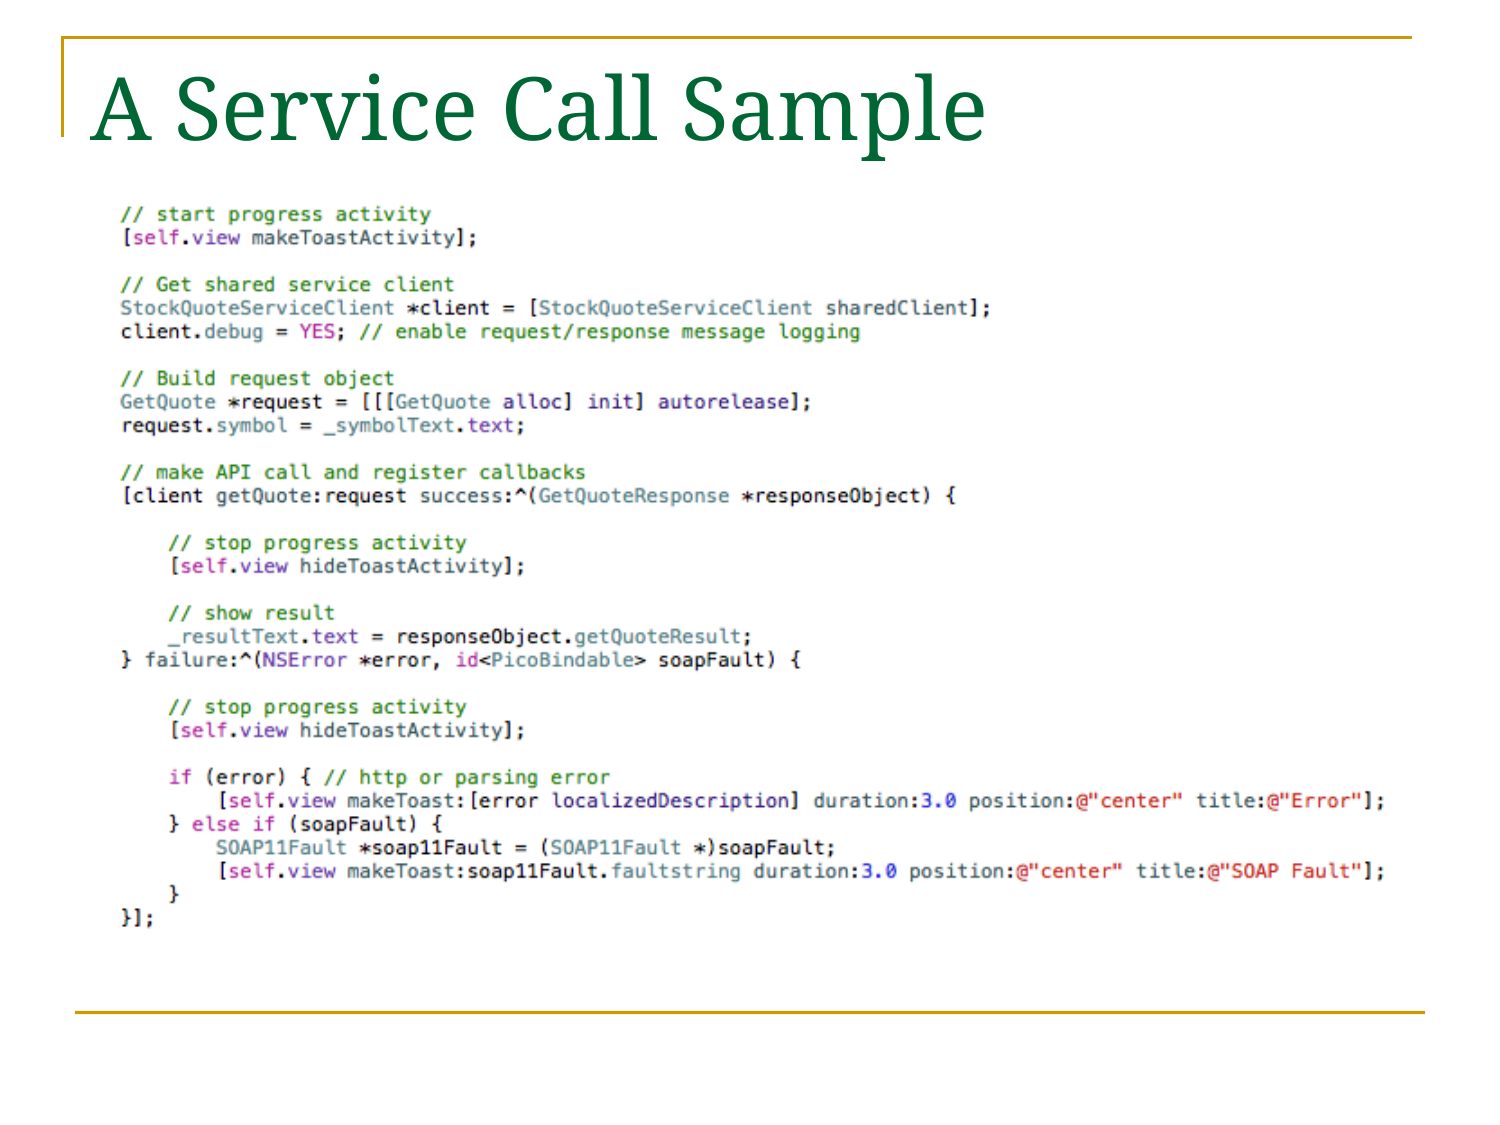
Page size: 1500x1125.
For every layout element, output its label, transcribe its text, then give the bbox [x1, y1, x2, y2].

title A Service Call Sample [75, 45, 1425, 233]
picture [111, 196, 1400, 945]
